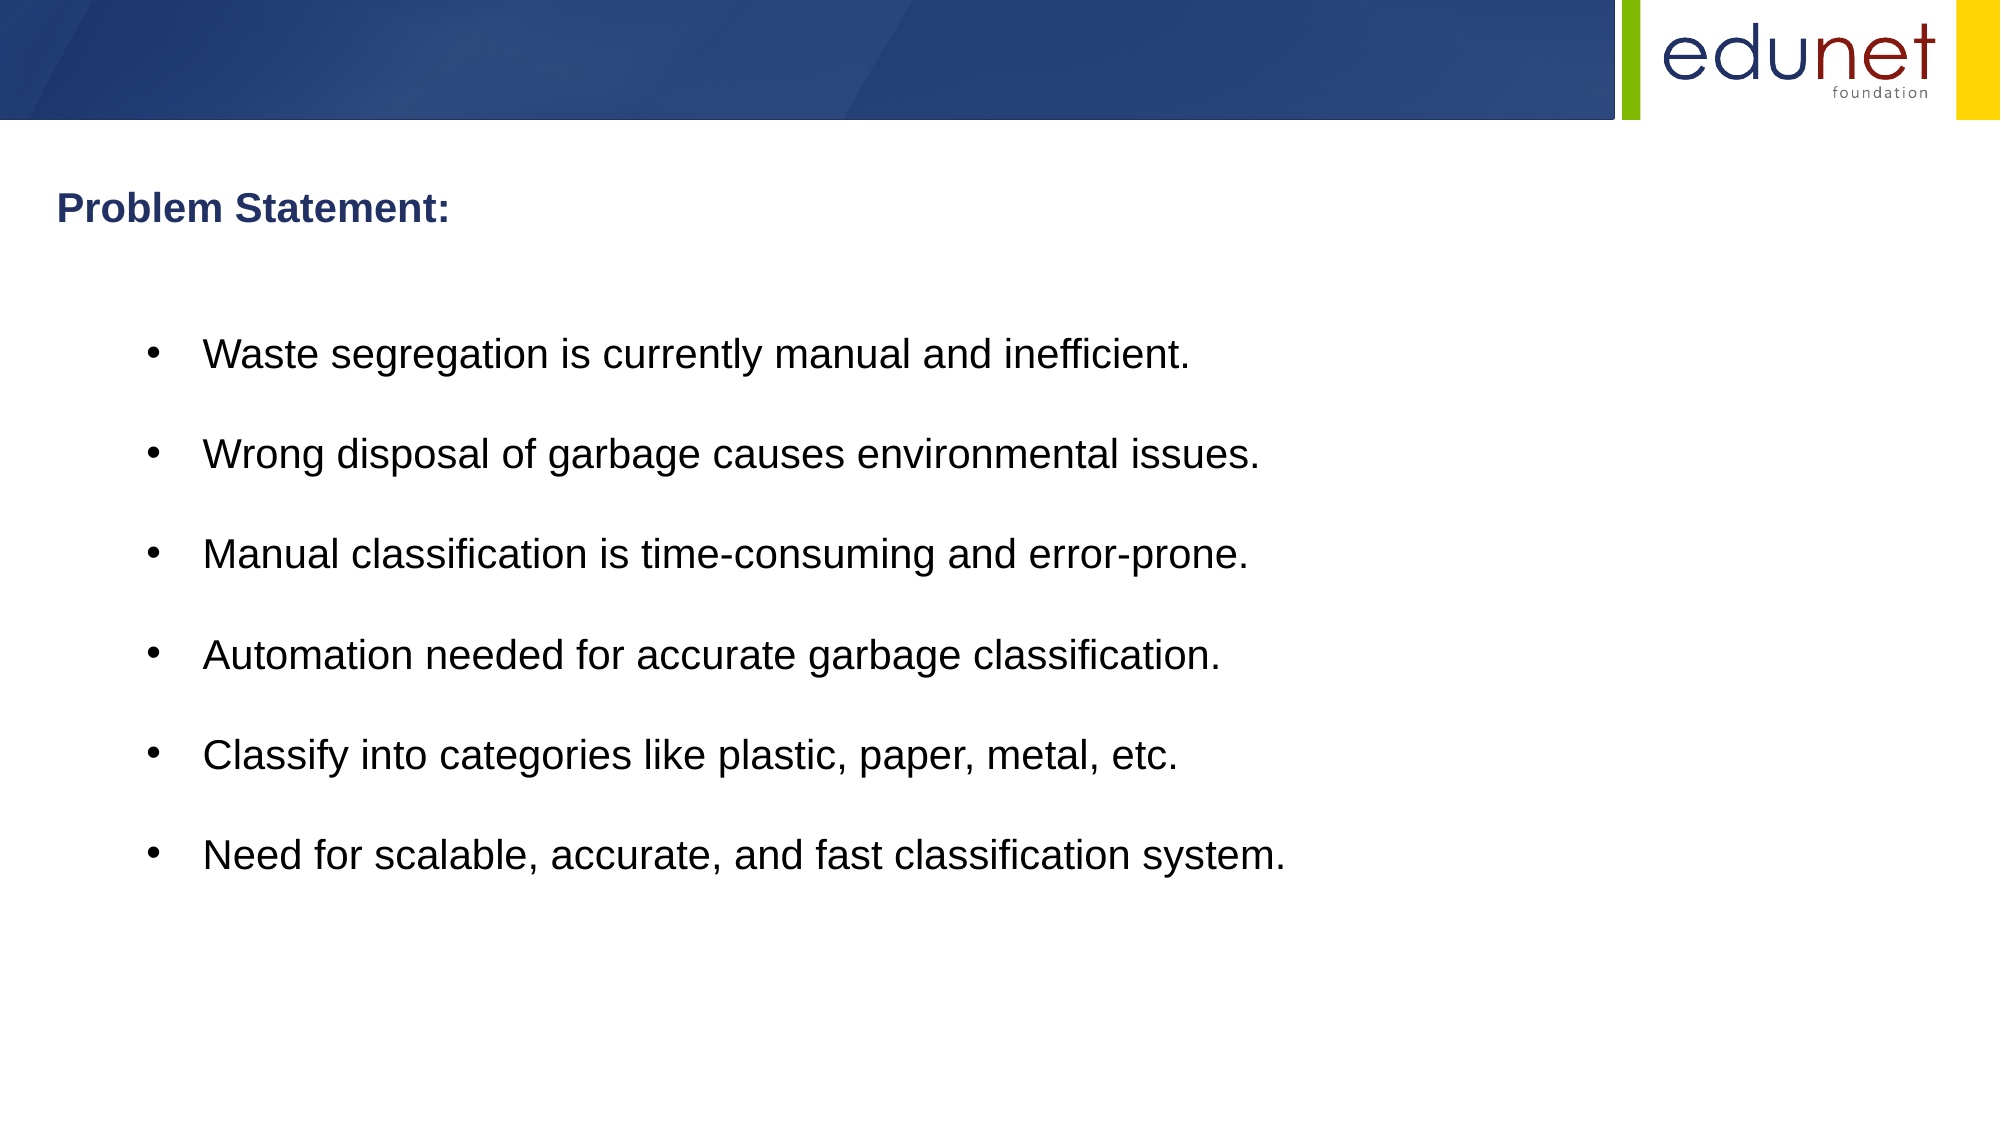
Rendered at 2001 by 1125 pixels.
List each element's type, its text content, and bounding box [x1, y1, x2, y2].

text_box Waste segregation is currently manual and inefficient. Wrong disposal of garbage causes environmental issues. Manual classification is time-consuming and error-prone. Automation needed for accurate garbage classification. Classify into categories like plastic, paper, metal, etc. Need for scalable, accurate, and fast classification system. [131, 319, 1499, 885]
picture [1652, 12, 1948, 108]
text_box Problem Statement: [41, 172, 1043, 238]
